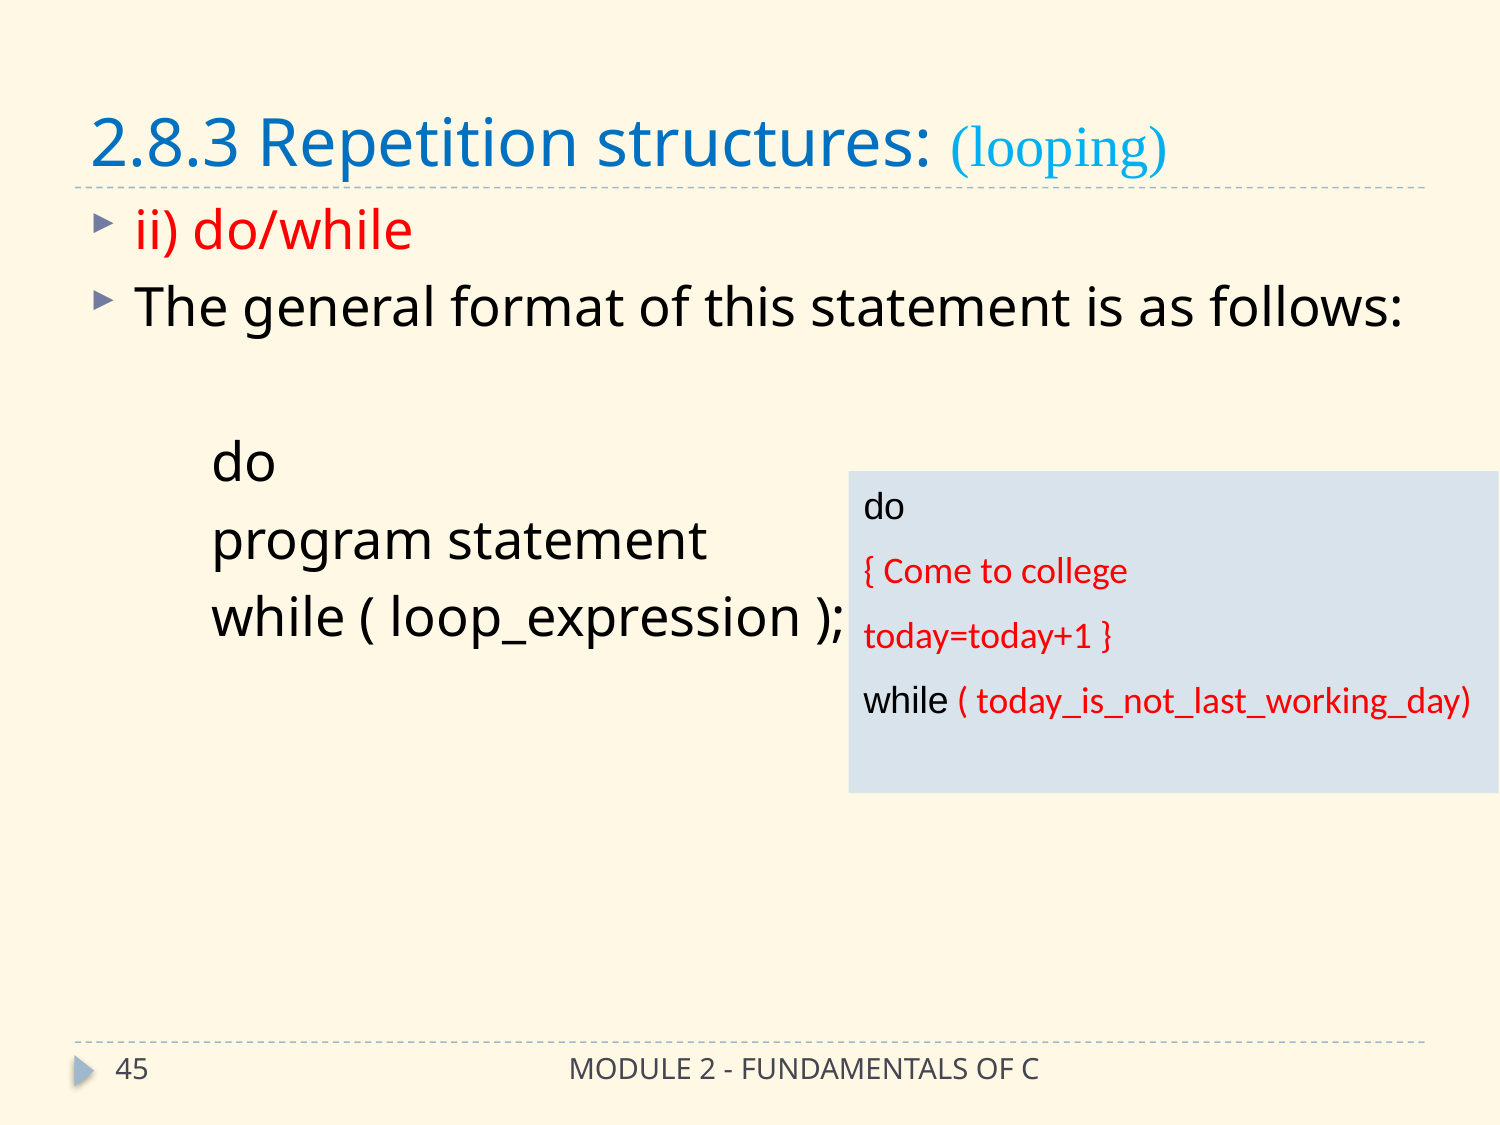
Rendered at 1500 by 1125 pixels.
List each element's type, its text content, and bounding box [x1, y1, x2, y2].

slide_number 45 [100, 1042, 426, 1103]
footer MODULE 2 - FUNDAMENTALS OF C [475, 1042, 1063, 1103]
title 2.8.3 Repetition structures: (looping) [75, 24, 1425, 187]
list ii) do/while The general format of this statement is as follows: do program statement while ( loop_expression ); [75, 187, 1425, 1013]
text_box do { Come to college today=today+1 } while ( today_is_not_last_working_day) [848, 471, 1499, 794]
